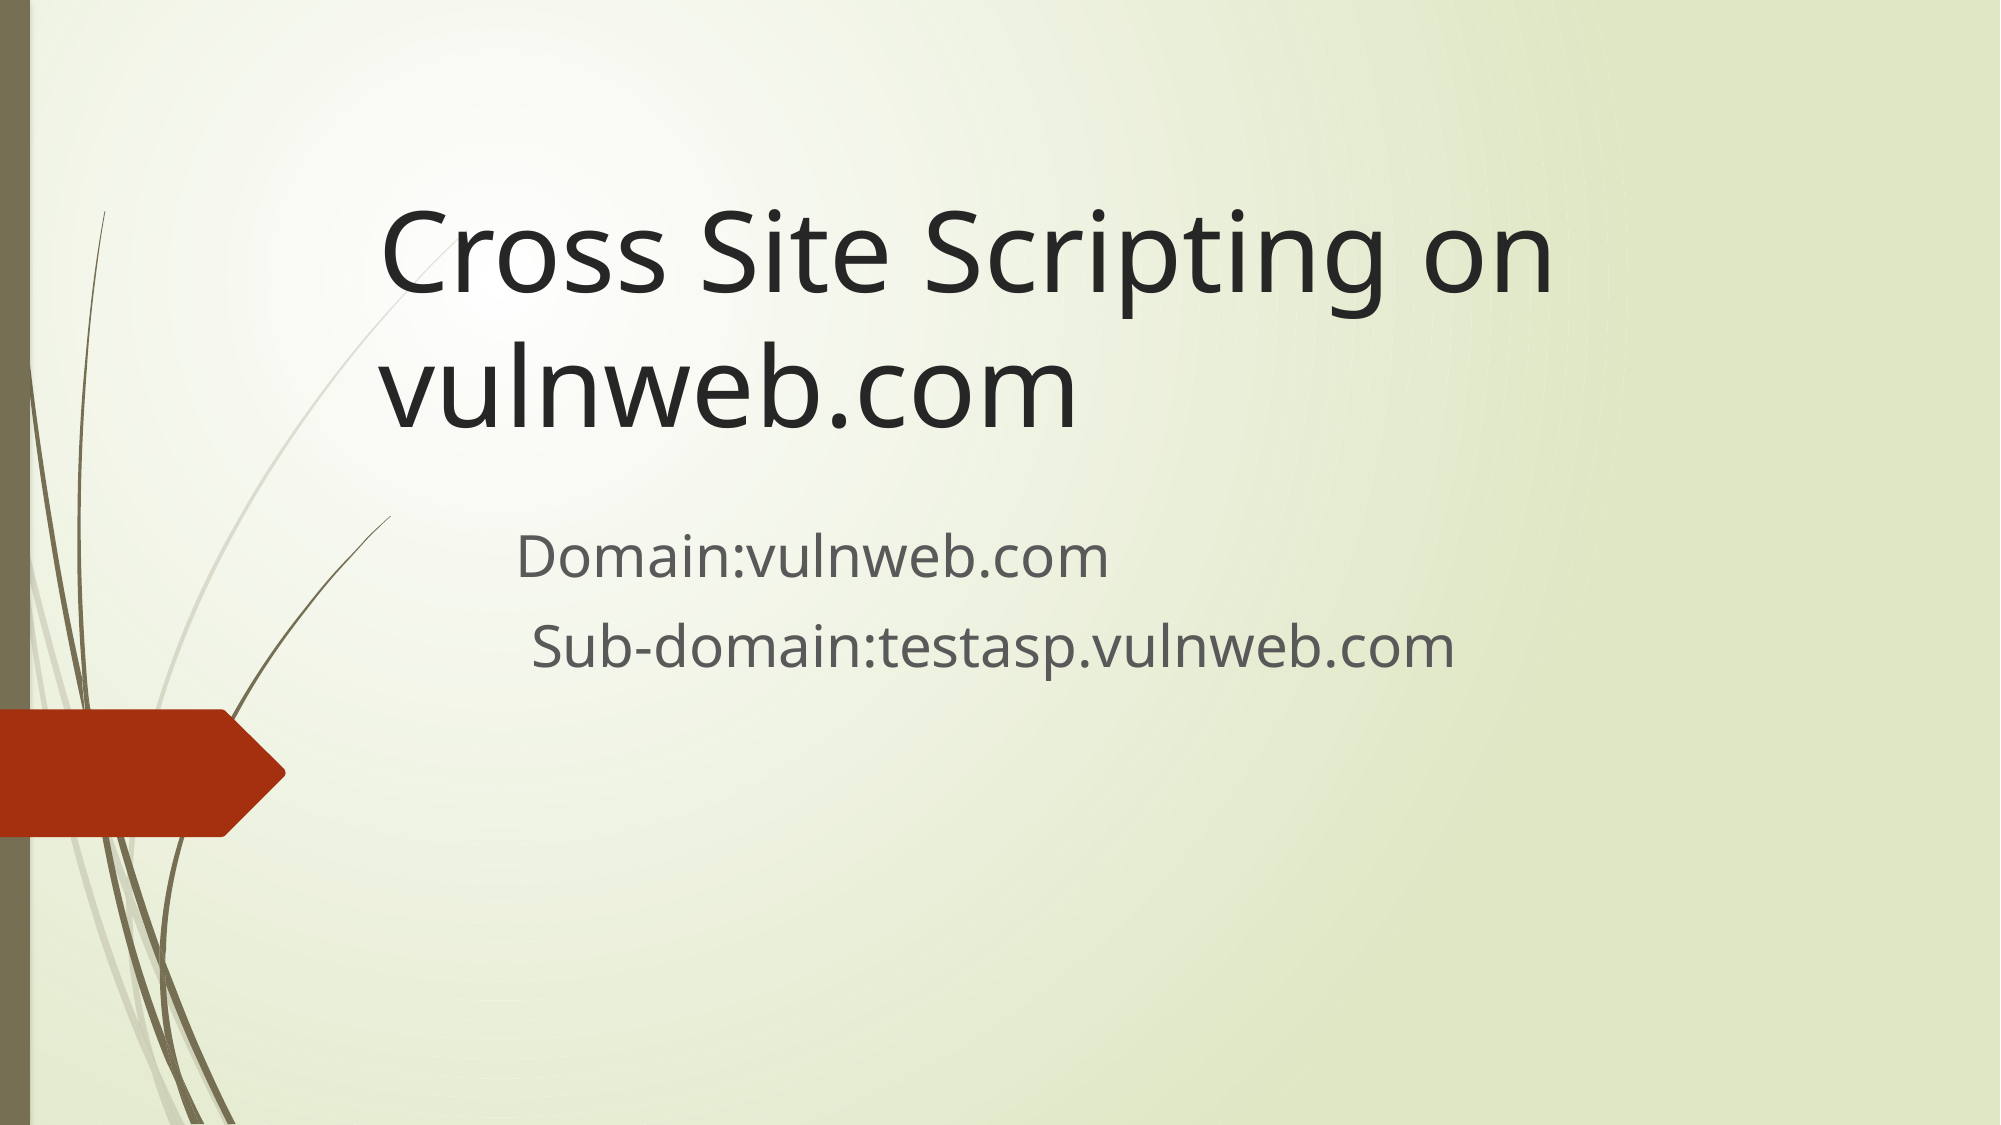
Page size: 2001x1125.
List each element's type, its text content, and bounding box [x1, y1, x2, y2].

subtitle Domain:vulnweb.com Sub-domain:testasp.vulnweb.com [363, 511, 1826, 696]
title Cross Site Scripting on vulnweb.com [363, 86, 1826, 458]
